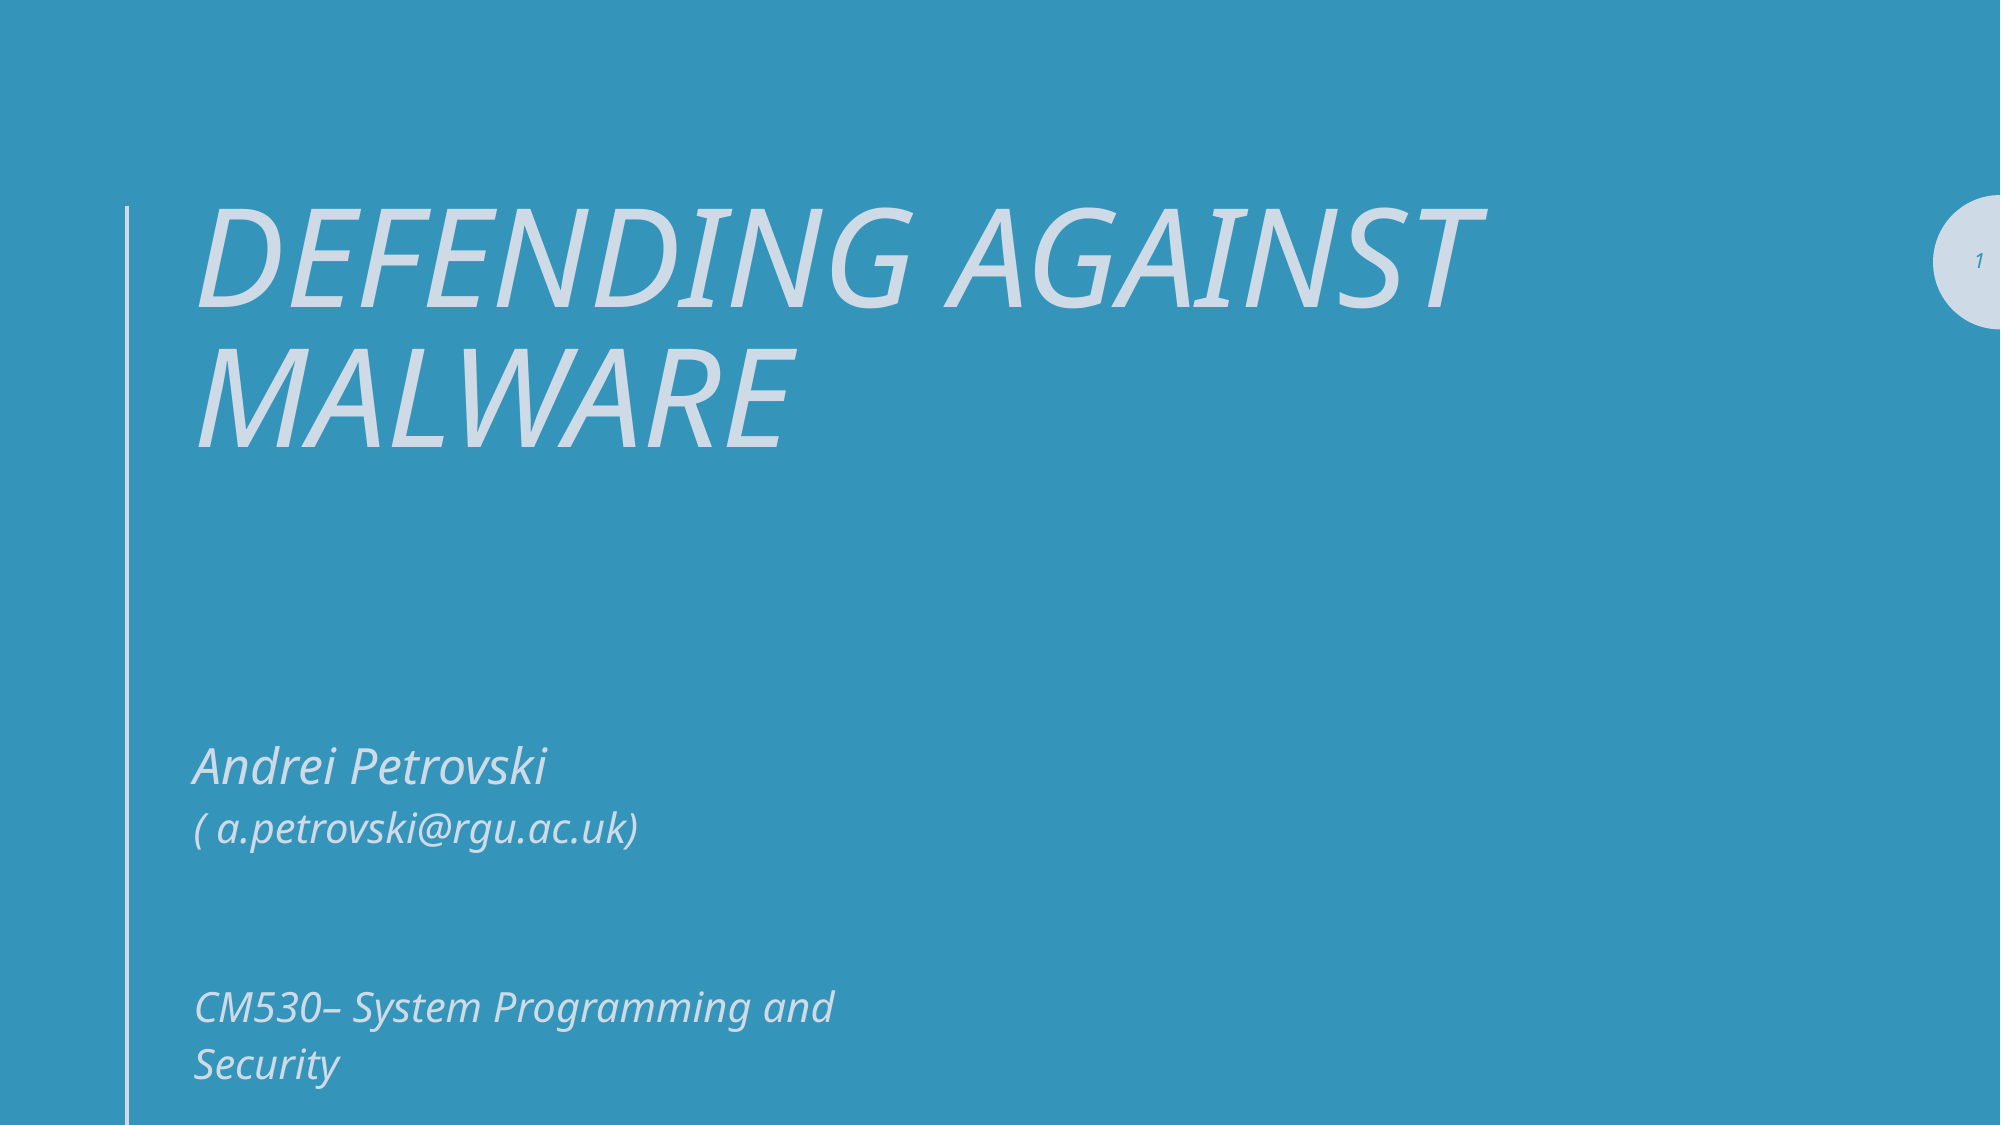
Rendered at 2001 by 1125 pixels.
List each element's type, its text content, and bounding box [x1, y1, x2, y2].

text_box Andrei Petrovski ( a.petrovski@rgu.ac.uk) [178, 718, 944, 888]
subtitle CM530– System Programming and Security [178, 966, 944, 1083]
slide_number 1 [1933, 232, 2000, 293]
title Defending against malware [178, 187, 1610, 772]
